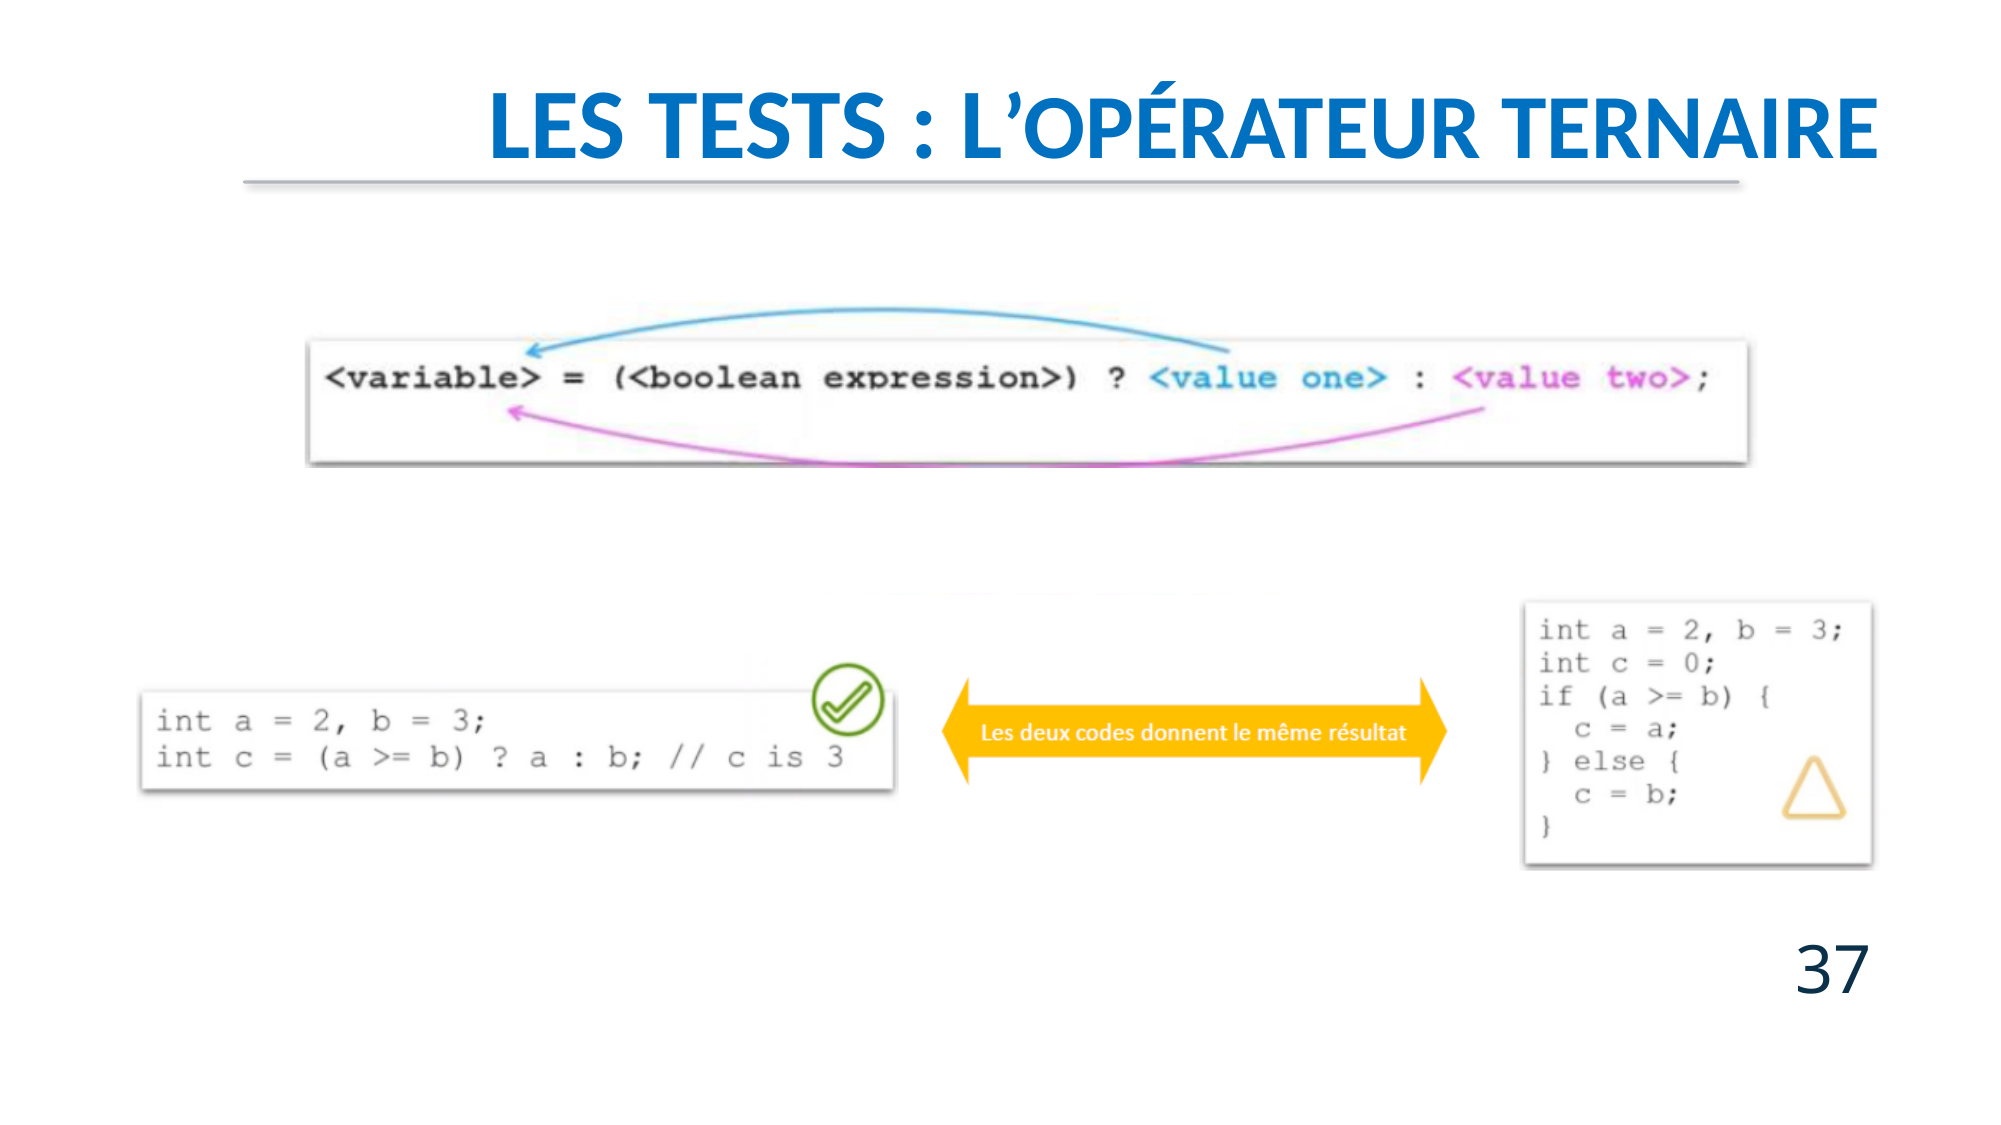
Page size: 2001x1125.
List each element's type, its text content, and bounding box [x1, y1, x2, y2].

text_box les tests : l’opérateur ternaire [0, 9, 2000, 228]
picture [136, 593, 1888, 878]
slide_number 37 [1700, 915, 1888, 1025]
picture [264, 290, 1763, 468]
